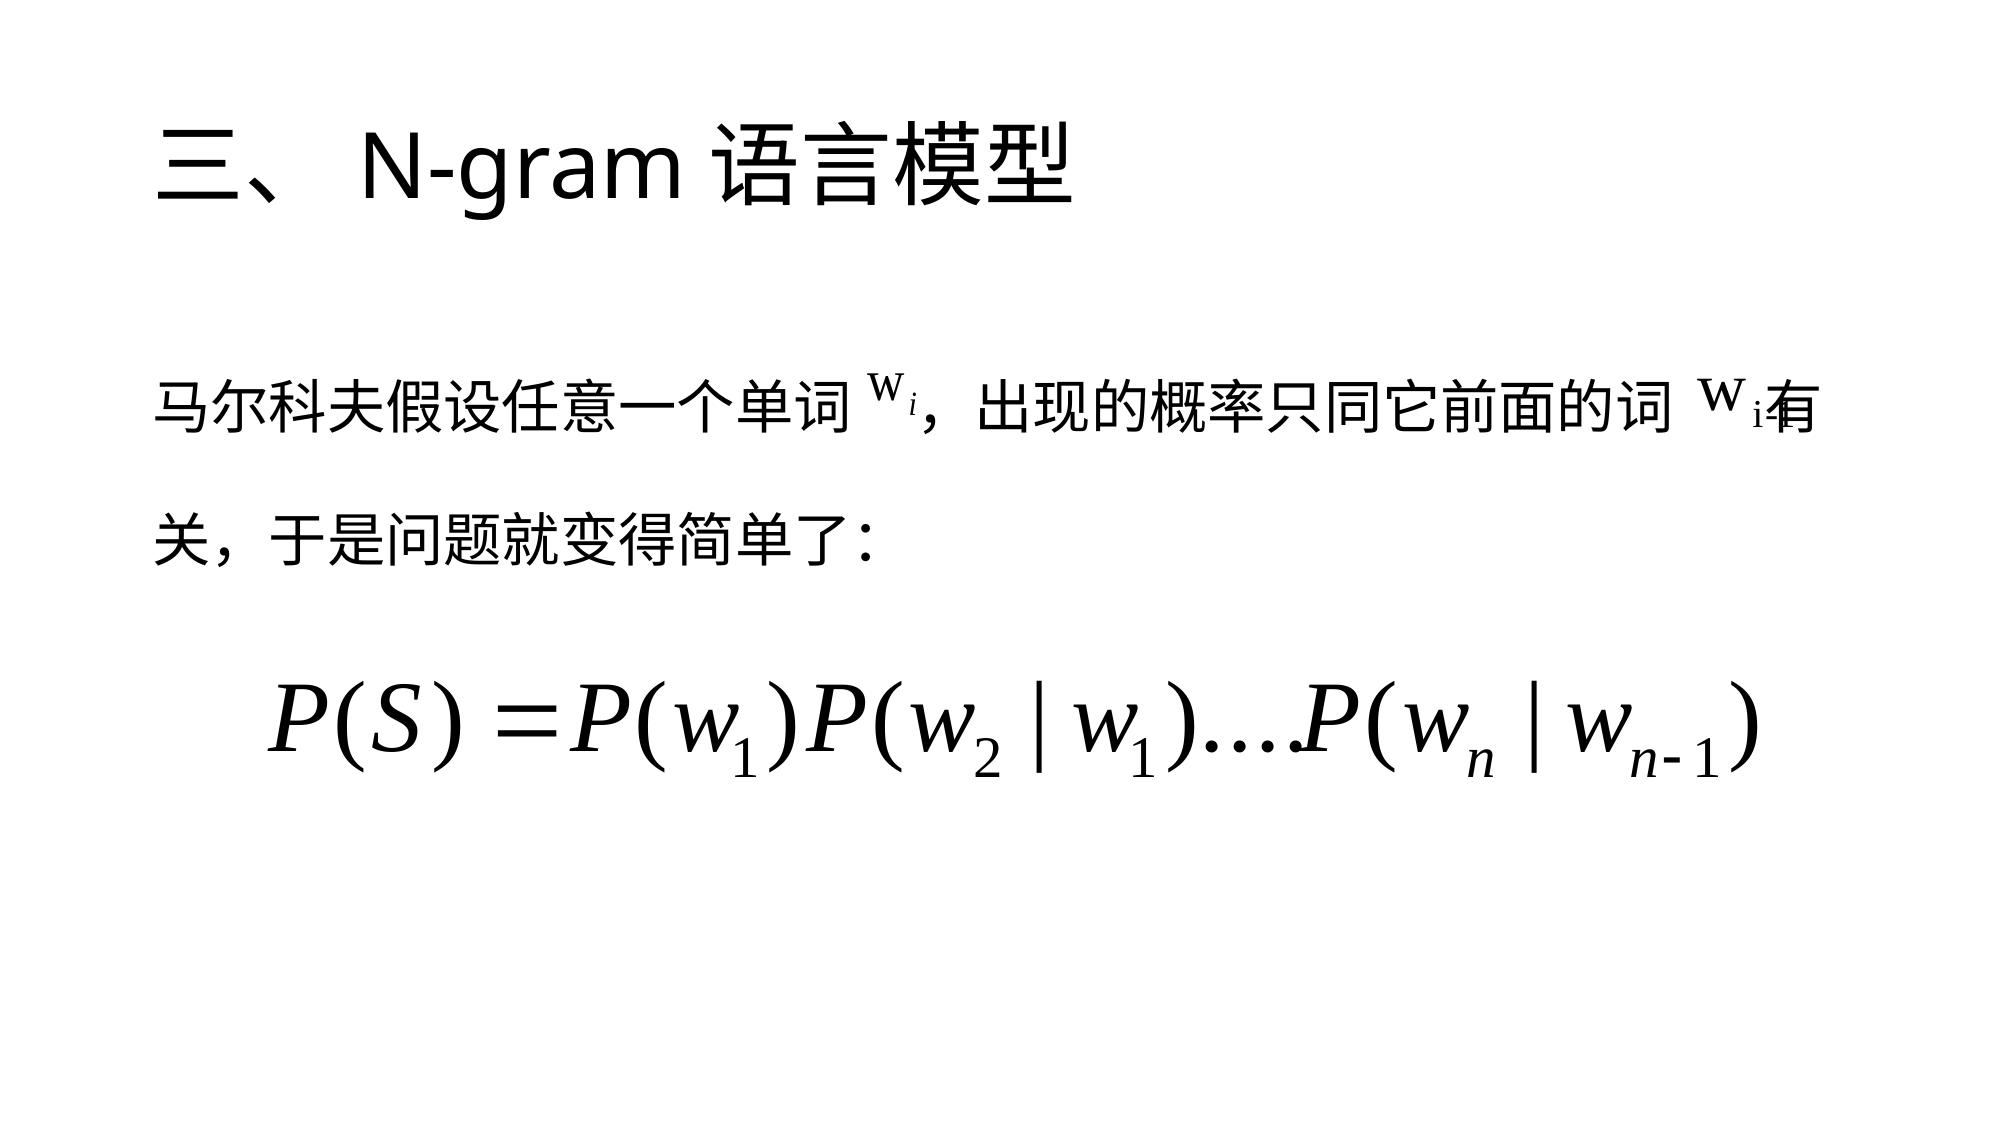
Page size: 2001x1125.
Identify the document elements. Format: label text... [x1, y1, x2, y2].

title 三、N-gram语言模型 [137, 59, 1863, 278]
list 马尔科夫假设任意一个单词 ，出现的概率只同它前面的词 有关，于是问题就变得简单了： [137, 299, 1863, 1014]
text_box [249, 650, 1783, 803]
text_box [1686, 342, 1806, 439]
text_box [858, 342, 928, 430]
